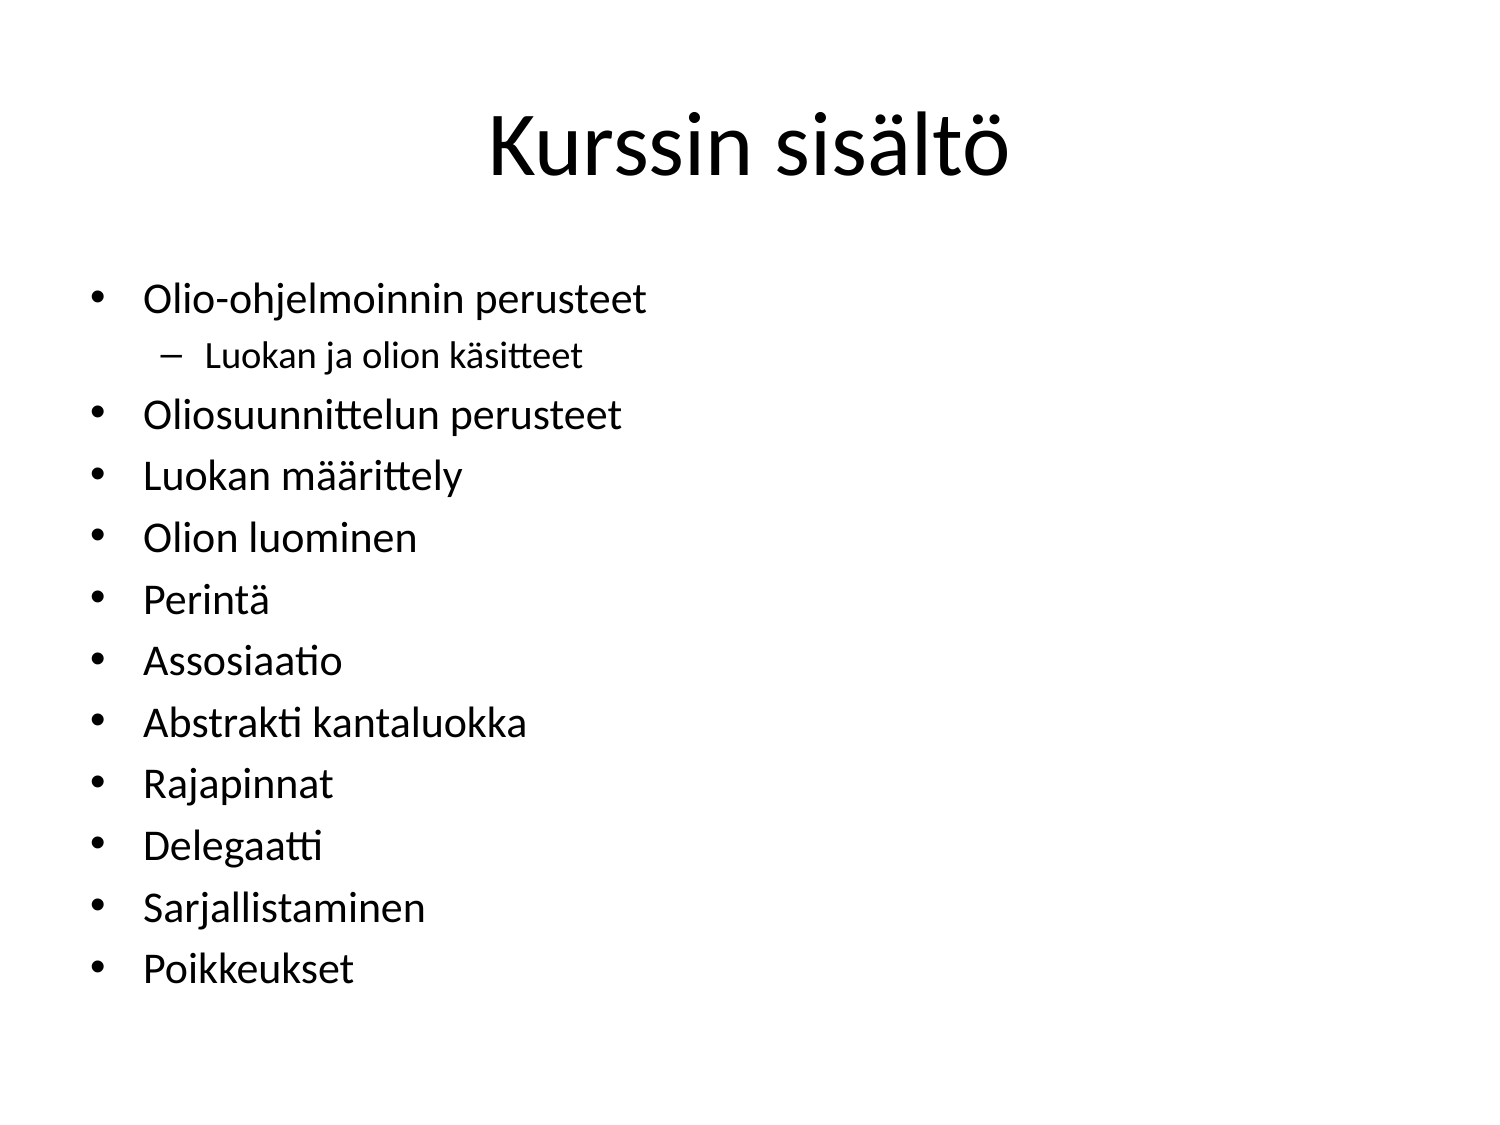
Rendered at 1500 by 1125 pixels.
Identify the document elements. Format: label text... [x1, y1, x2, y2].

list Olio-ohjelmoinnin perusteet Luokan ja olion käsitteet Oliosuunnittelun perusteet Luokan määrittely Olion luominen Perintä Assosiaatio Abstrakti kantaluokka Rajapinnat Delegaatti Sarjallistaminen Poikkeukset [75, 262, 1425, 1005]
title Kurssin sisältö [75, 45, 1425, 233]
